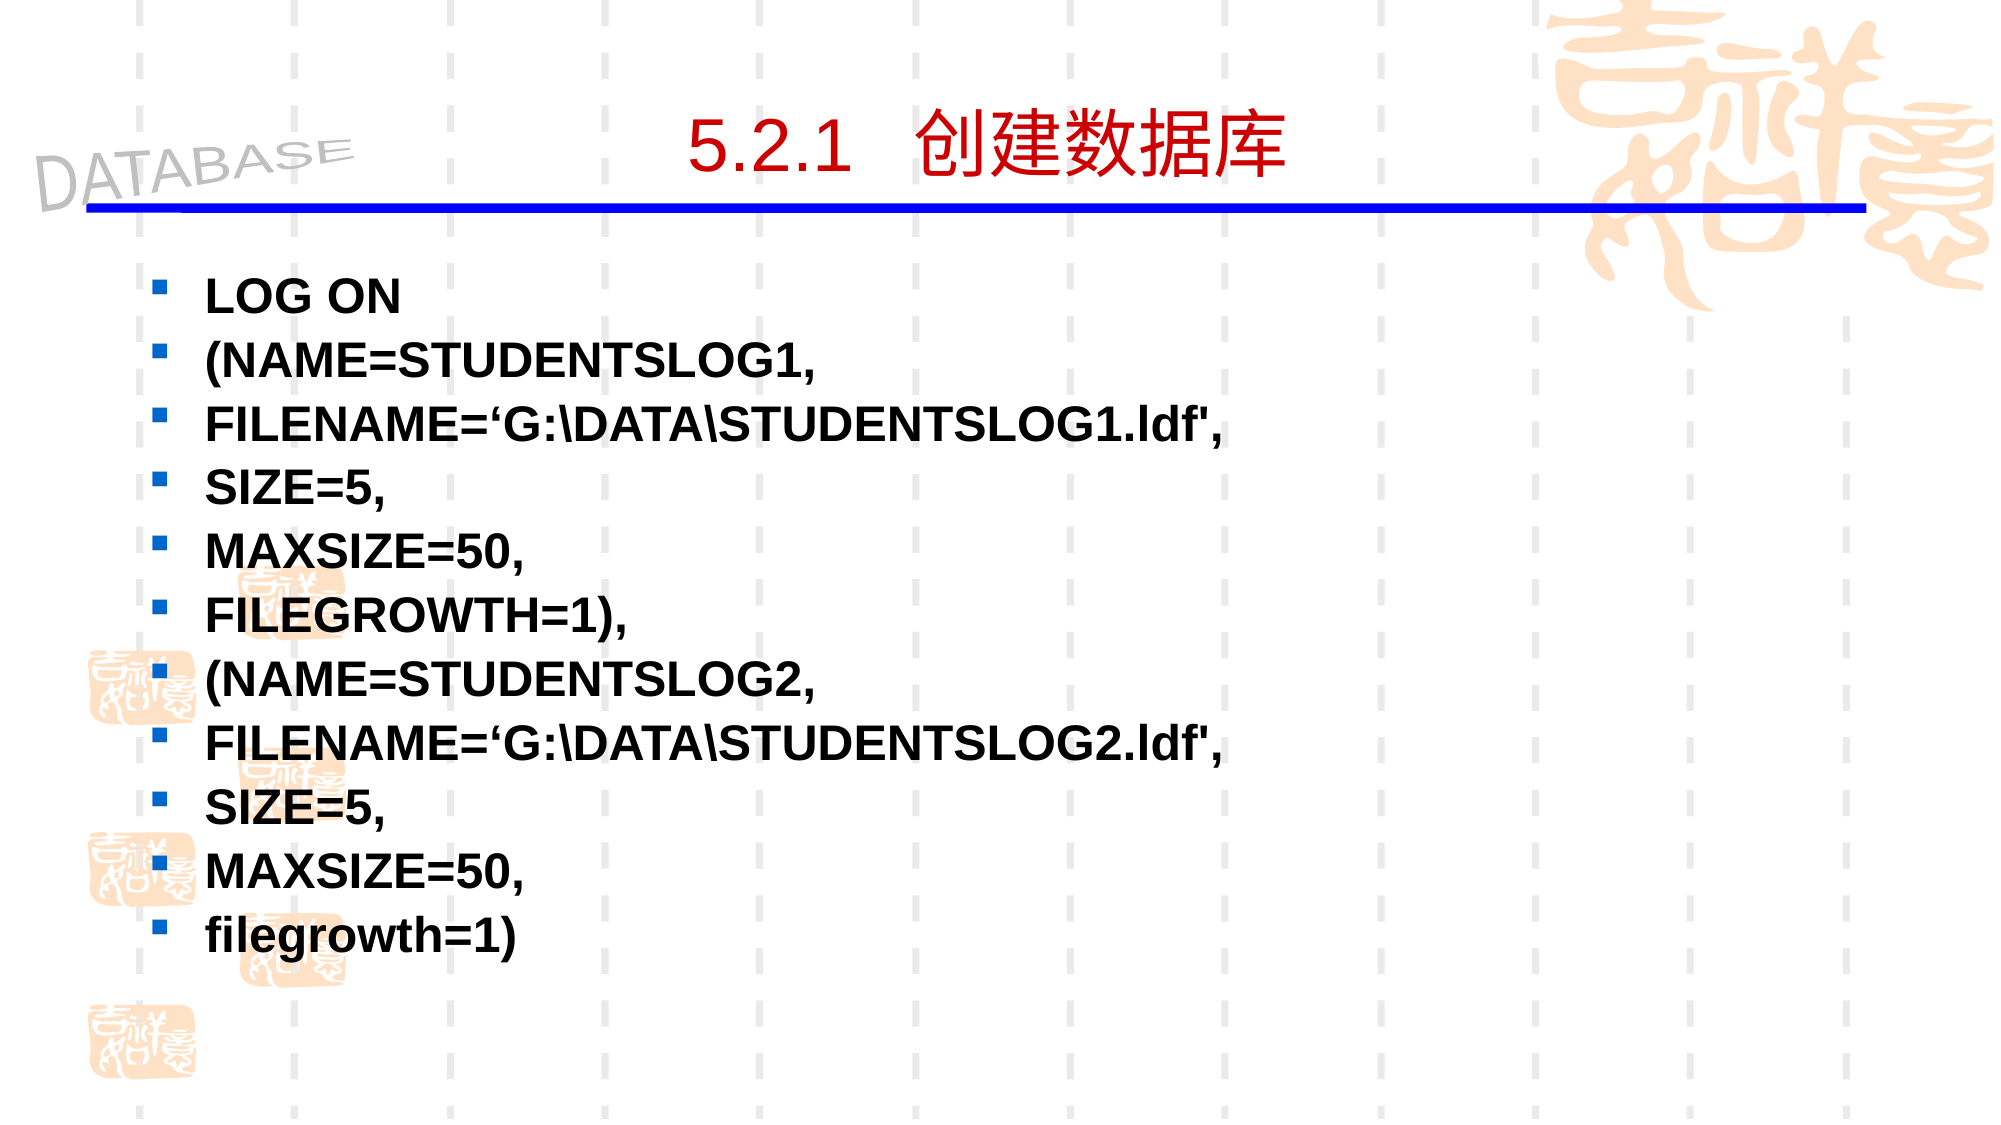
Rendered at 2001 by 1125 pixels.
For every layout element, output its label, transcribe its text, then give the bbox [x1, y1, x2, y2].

list LOG ON (NAME=STUDENTSLOG1, FILENAME=‘G:\DATA\STUDENTSLOG1.ldf', SIZE=5, MAXSIZE=50, FILEGROWTH=1), (NAME=STUDENTSLOG2, FILENAME=‘G:\DATA\STUDENTSLOG2.ldf', SIZE=5, MAXSIZE=50, filegrowth=1) [133, 262, 1917, 1001]
text_box 5.2.1 创建数据库 [673, 88, 1304, 194]
